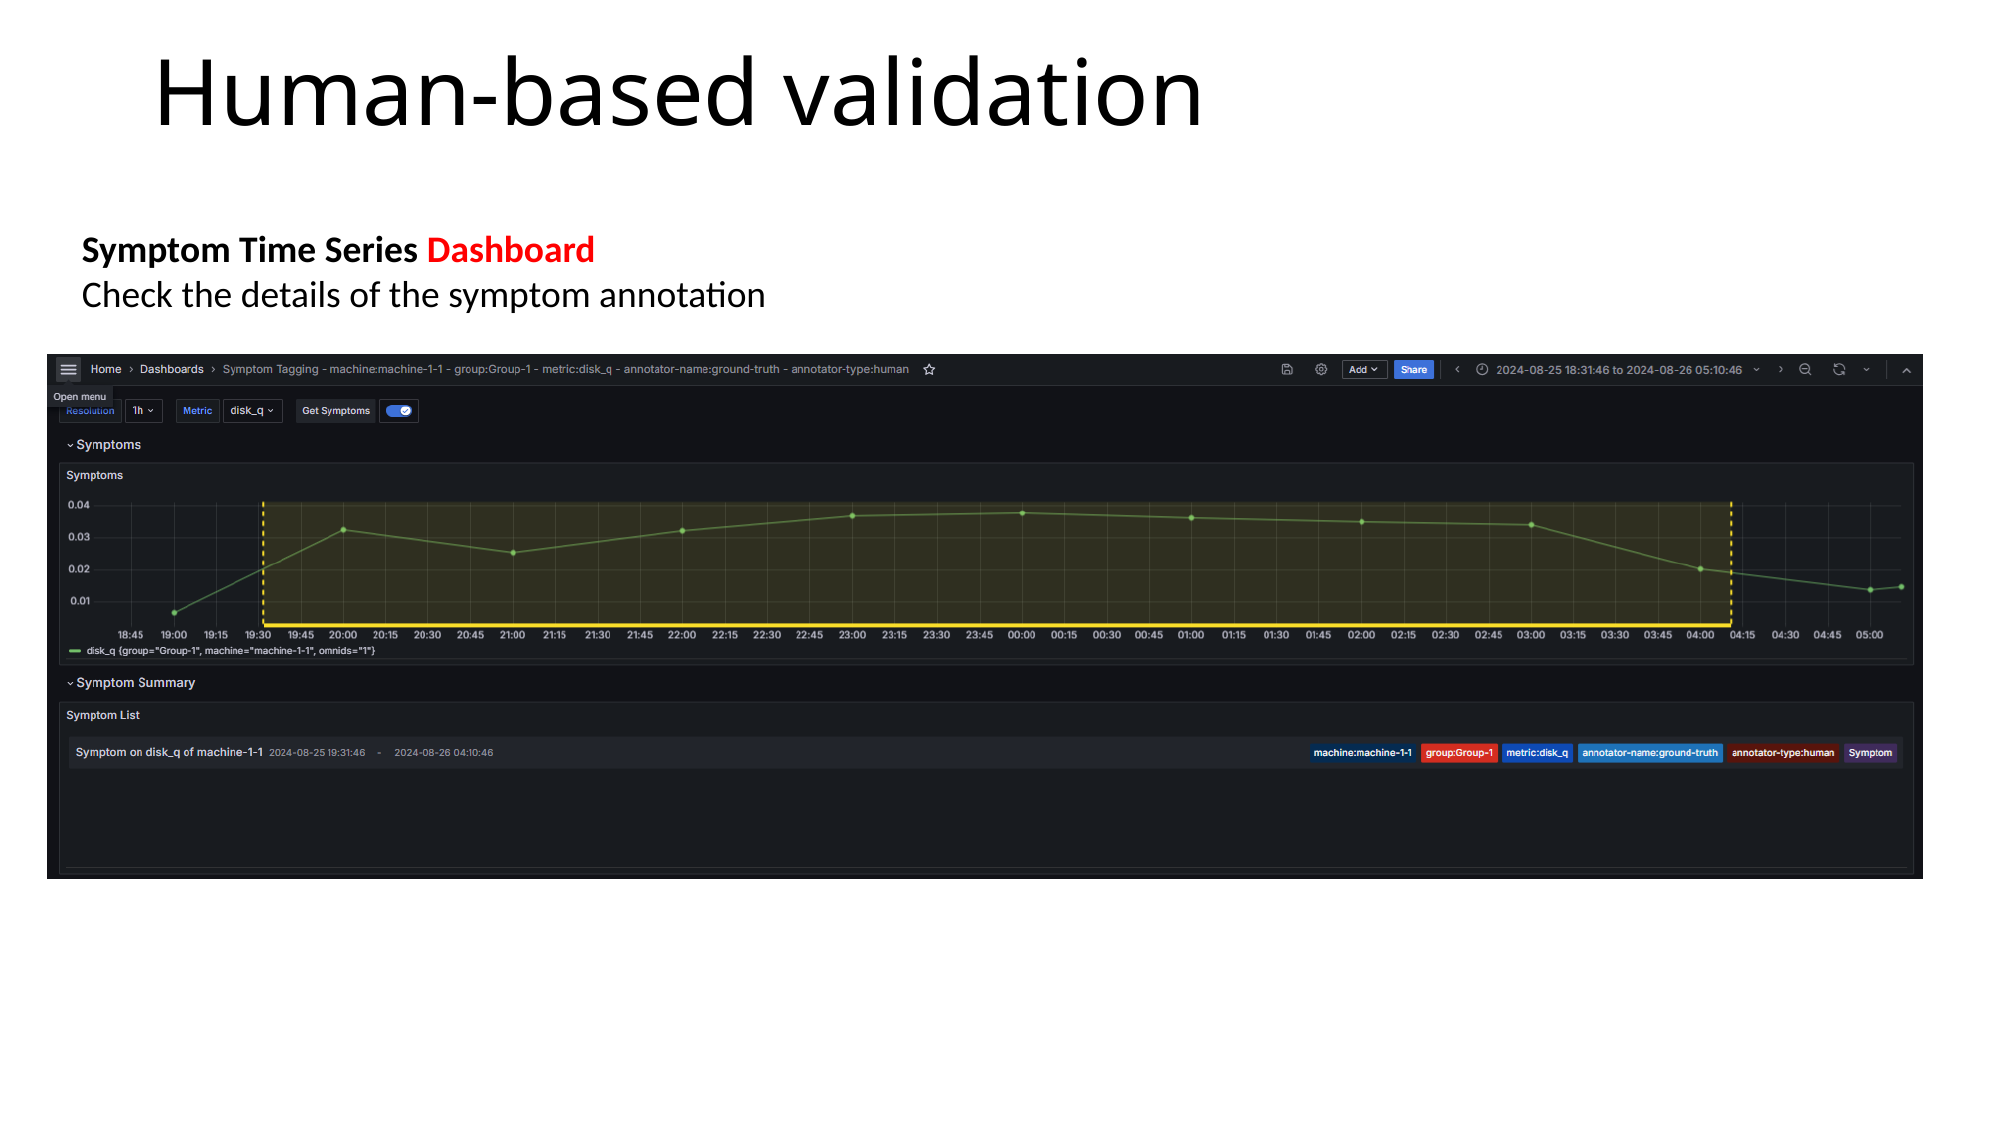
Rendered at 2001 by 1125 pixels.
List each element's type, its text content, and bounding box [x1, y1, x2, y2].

text_box Symptom Time Series Dashboard Check the details of the symptom annotation [67, 217, 783, 322]
title Human-based validation [137, 25, 1863, 167]
picture [47, 354, 1923, 879]
